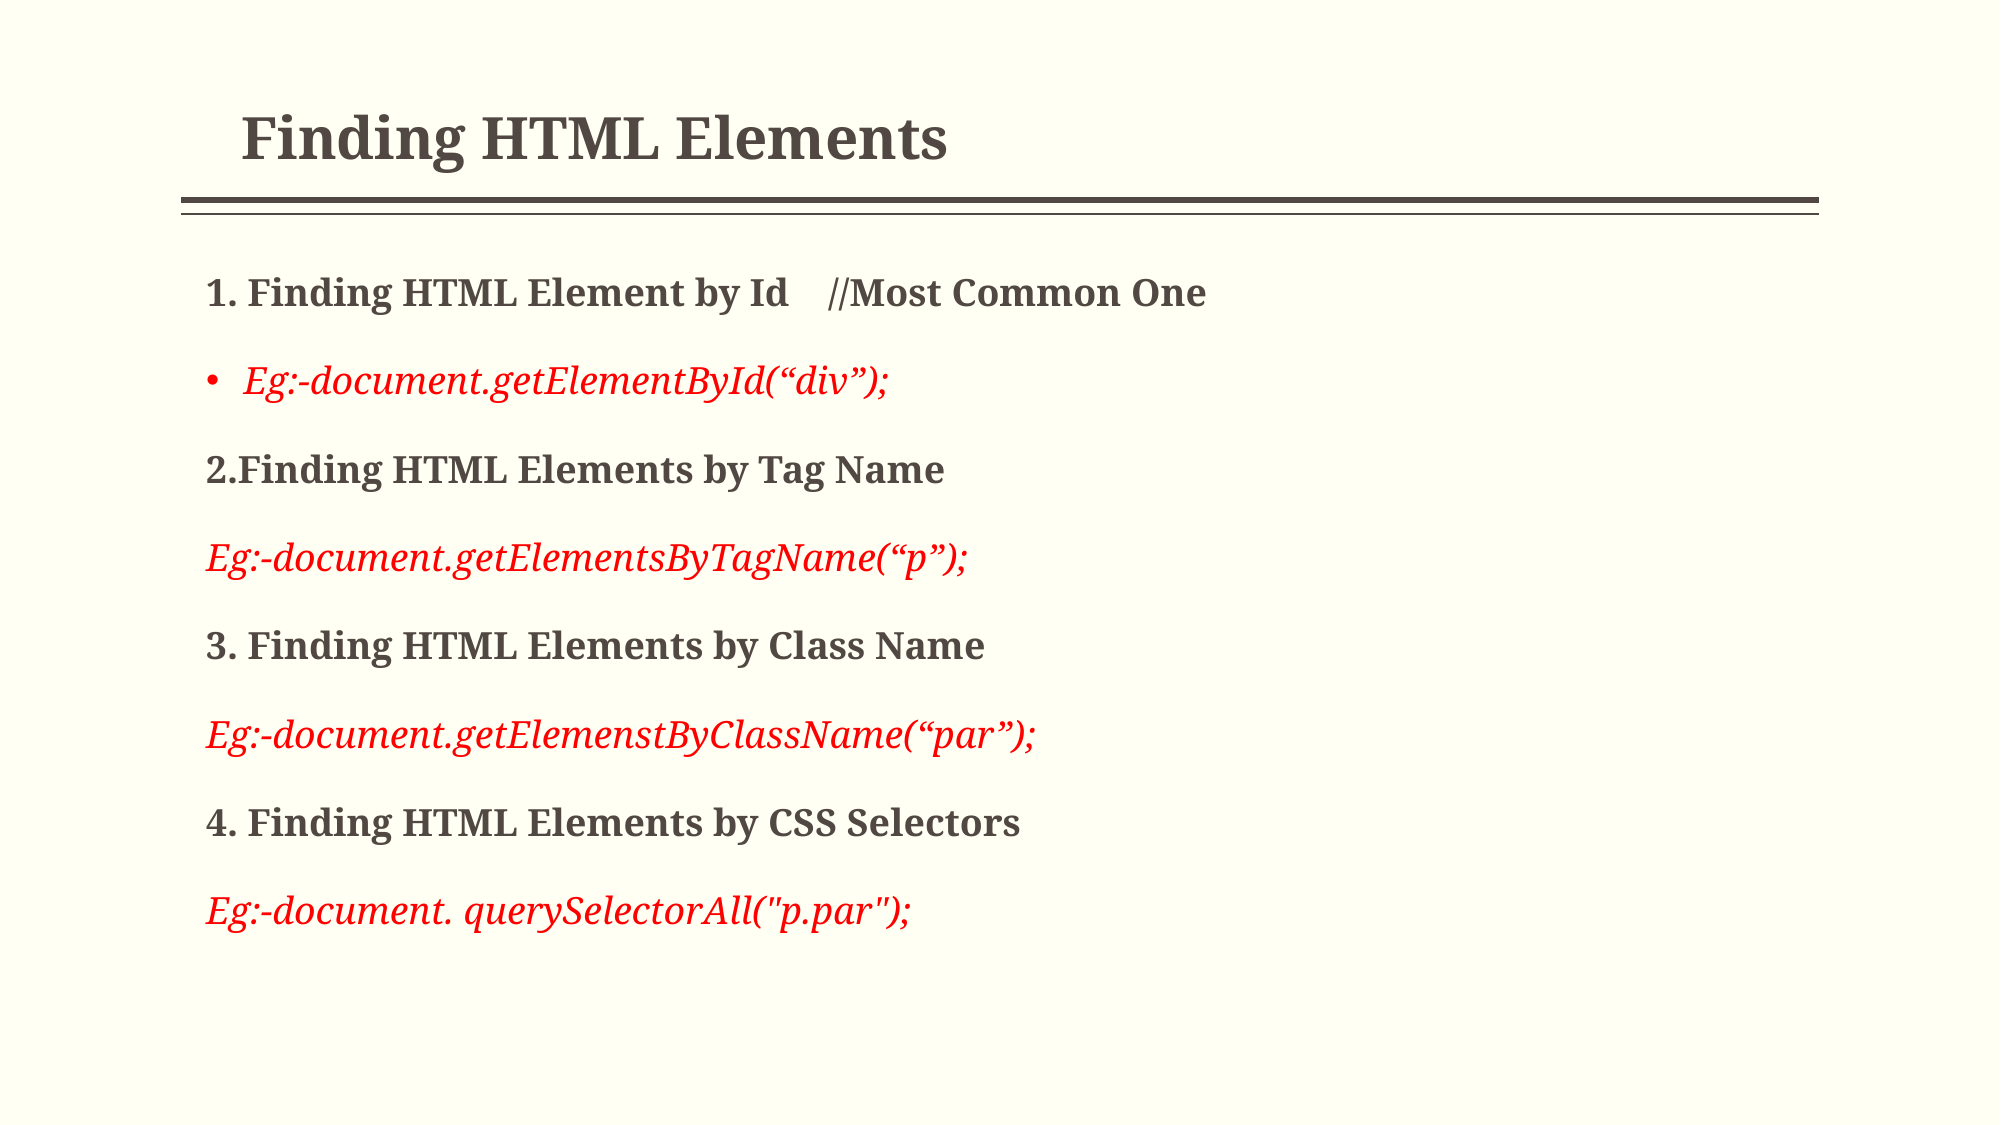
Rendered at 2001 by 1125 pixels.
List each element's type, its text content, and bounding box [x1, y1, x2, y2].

text_box 1. Finding HTML Element by Id //Most Common One Eg:-document.getElementById(“div”); 2.Finding HTML Elements by Tag Name Eg:-document.getElementsByTagName(“p”); 3. Finding HTML Elements by Class Name Eg:-document.getElemenstByClassName(“par”); 4. Finding HTML Elements by CSS Selectors Eg:-document. querySelectorAll("p.par"); [191, 239, 2000, 1125]
text_box Finding HTML Elements [44, 97, 1147, 175]
